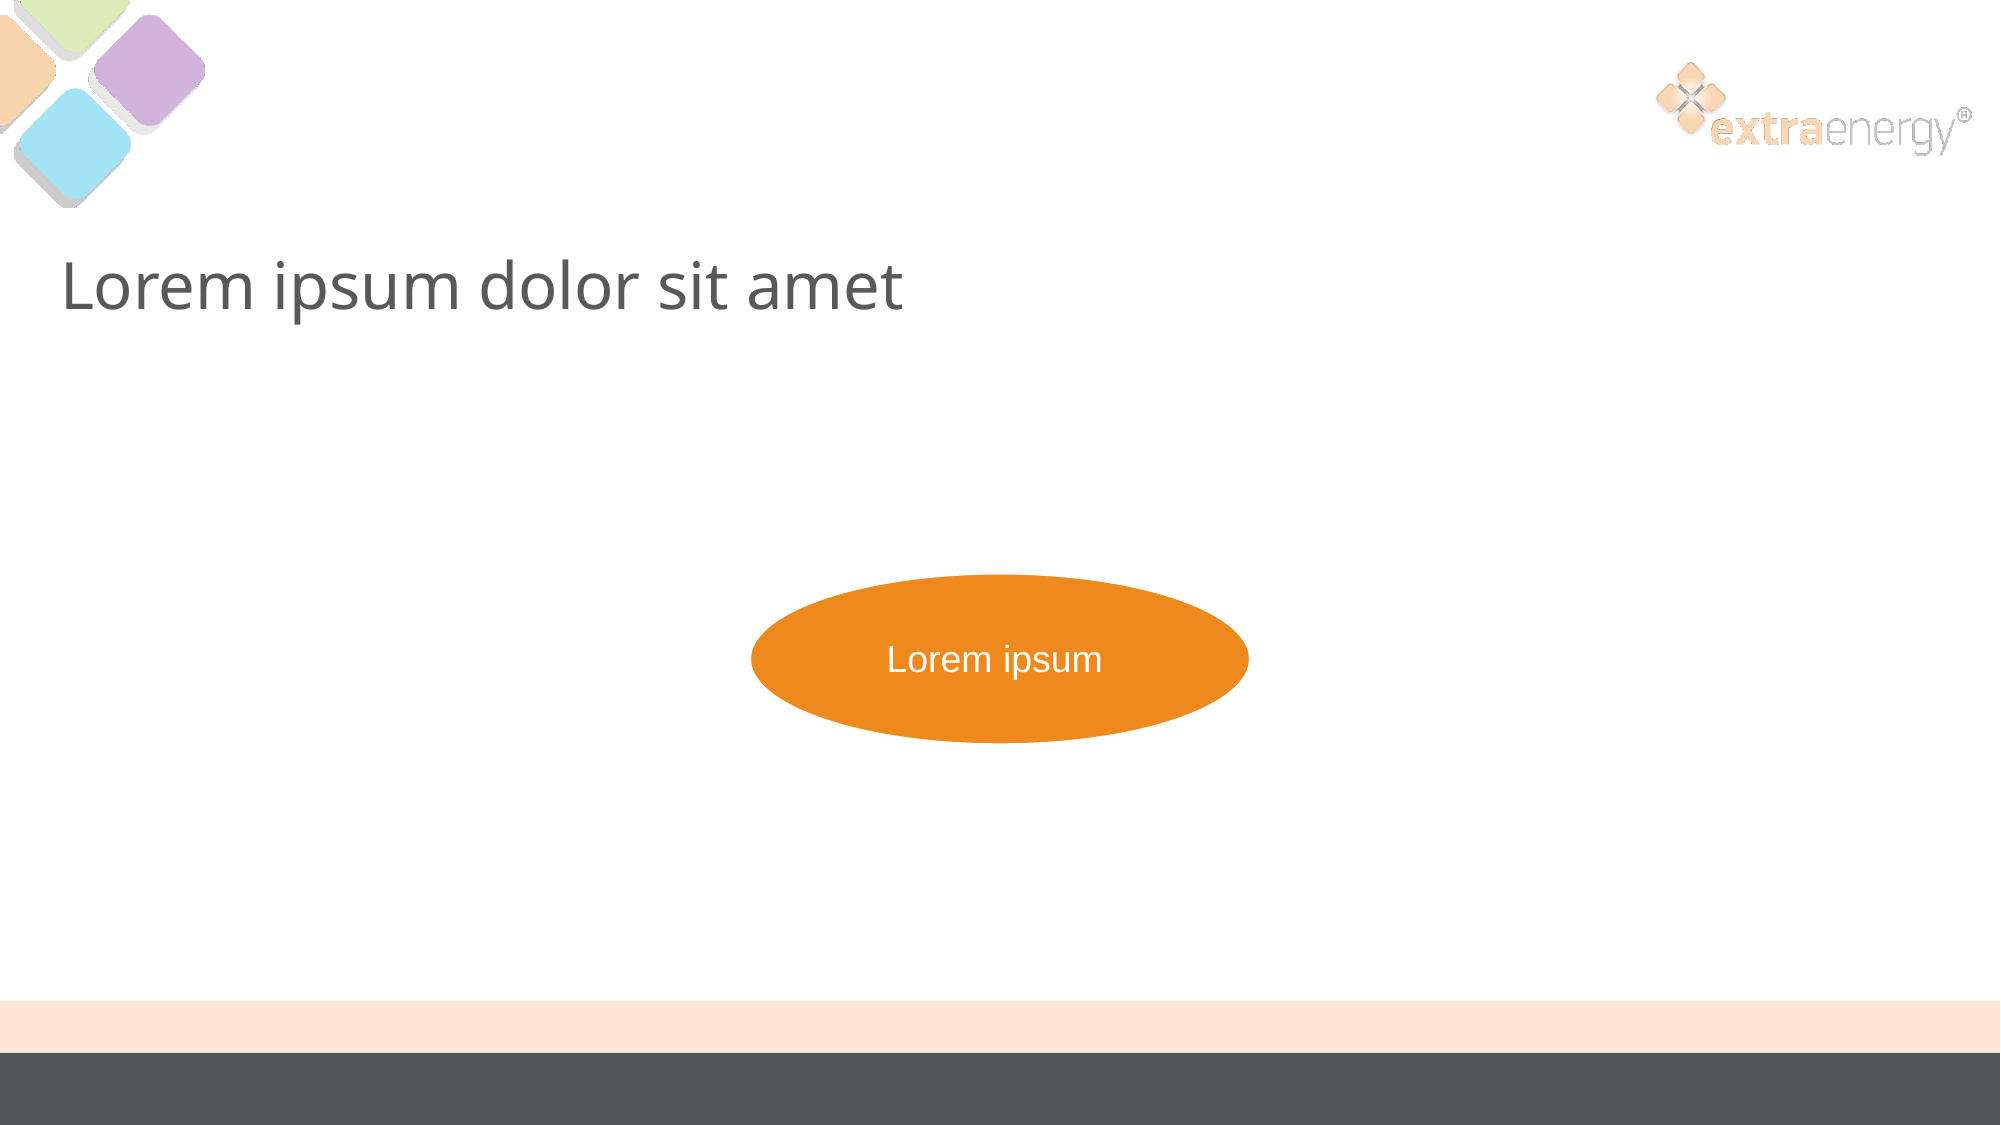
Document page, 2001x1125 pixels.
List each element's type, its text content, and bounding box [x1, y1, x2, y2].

text_box Lorem ipsum dolor sit amet [45, 238, 1856, 317]
picture [1647, 54, 1982, 158]
picture [0, 0, 205, 208]
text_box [0, 317, 2000, 1001]
